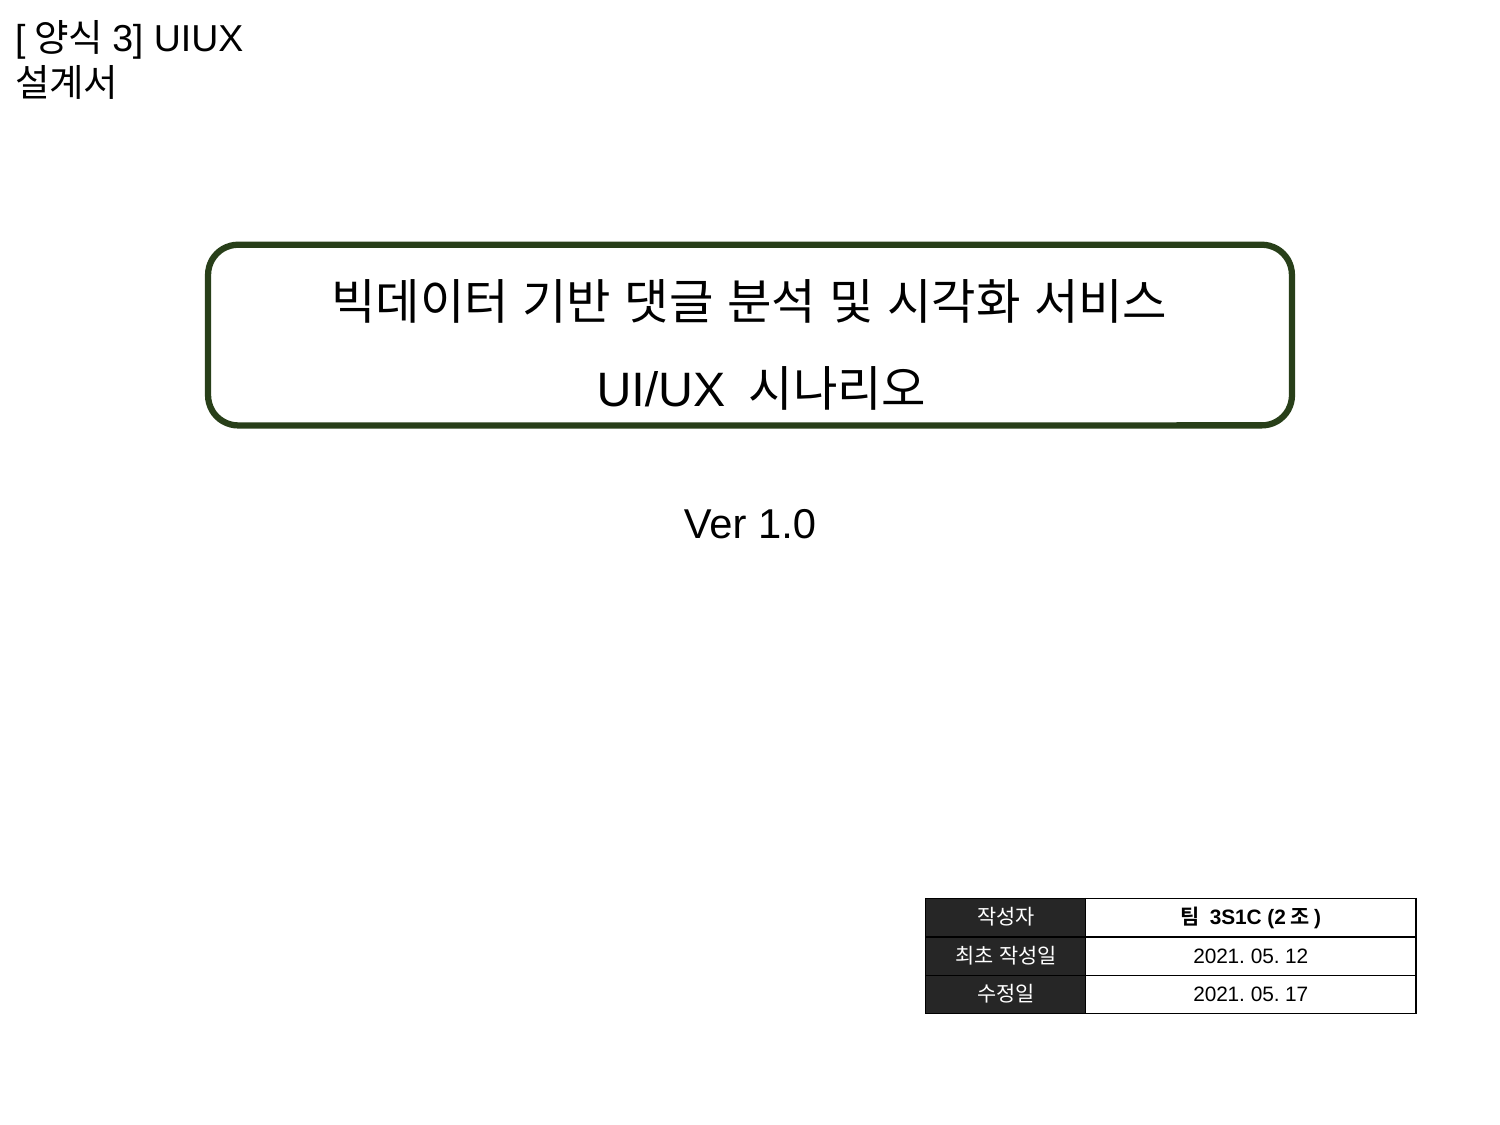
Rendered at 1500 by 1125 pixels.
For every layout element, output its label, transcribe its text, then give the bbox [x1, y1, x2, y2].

subtitle Ver 1.0 [187, 495, 1313, 568]
table_cell 수정일 [926, 976, 1085, 1013]
text_box [208, 244, 1293, 426]
table_cell 2021. 05. 17 [1086, 976, 1415, 1013]
table_header 작성자 [926, 899, 1085, 936]
table_header 팀 3S1C (2조) [1086, 899, 1415, 936]
table_cell 2021. 05. 12 [1086, 938, 1415, 975]
text_box [양식3] UIUX설계서 [0, 6, 364, 111]
title 빅데이터 기반 댓글 분석 및 시각화 서비스 UI/UX 시나리오 [112, 234, 1388, 424]
table_cell 최초 작성일 [926, 938, 1085, 975]
